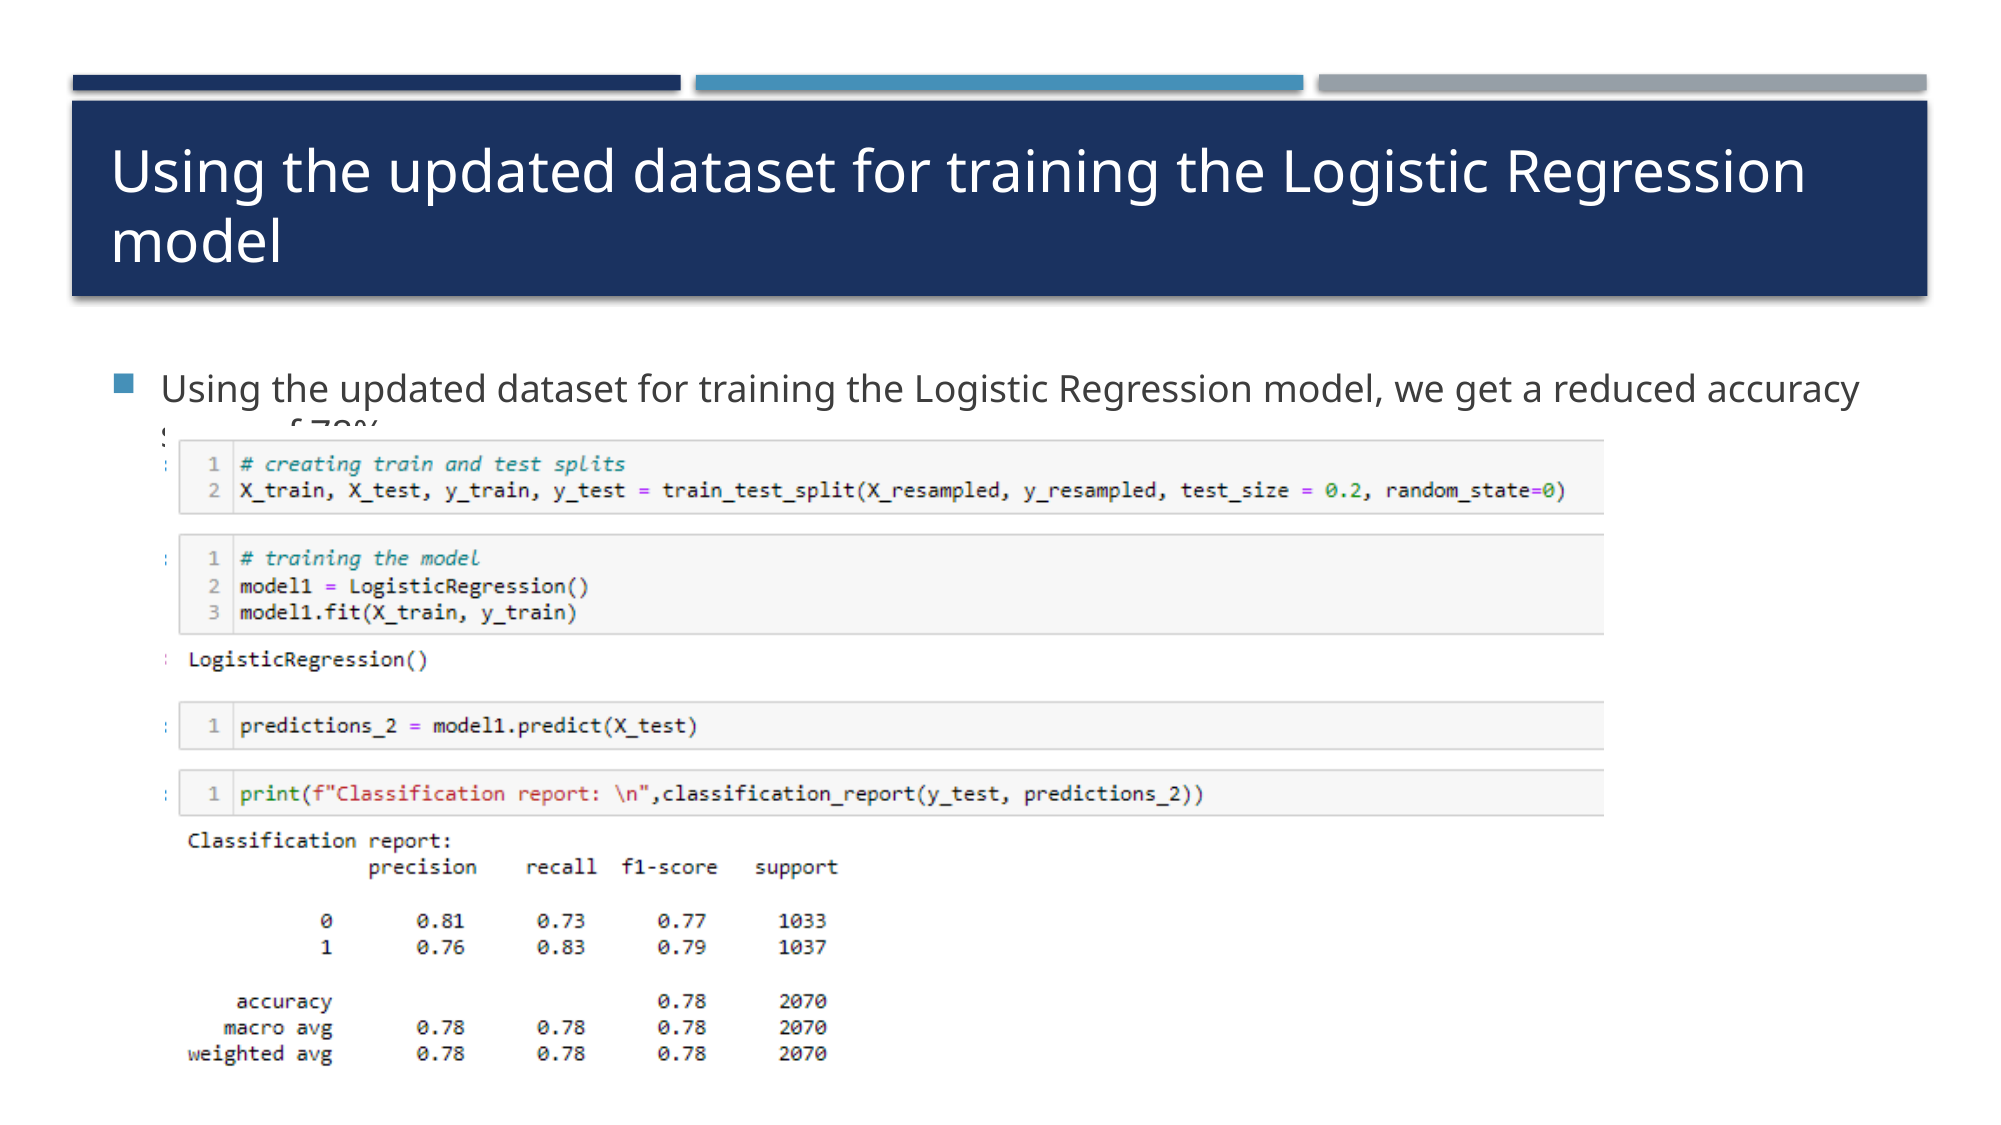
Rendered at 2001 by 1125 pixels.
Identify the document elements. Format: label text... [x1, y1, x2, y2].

picture [164, 426, 1605, 1087]
title Using the updated dataset for training the Logistic Regression model [95, 115, 1905, 282]
list Using the updated dataset for training the Logistic Regression model, we get a reduced accuracy score of 78%. [95, 357, 1905, 962]
